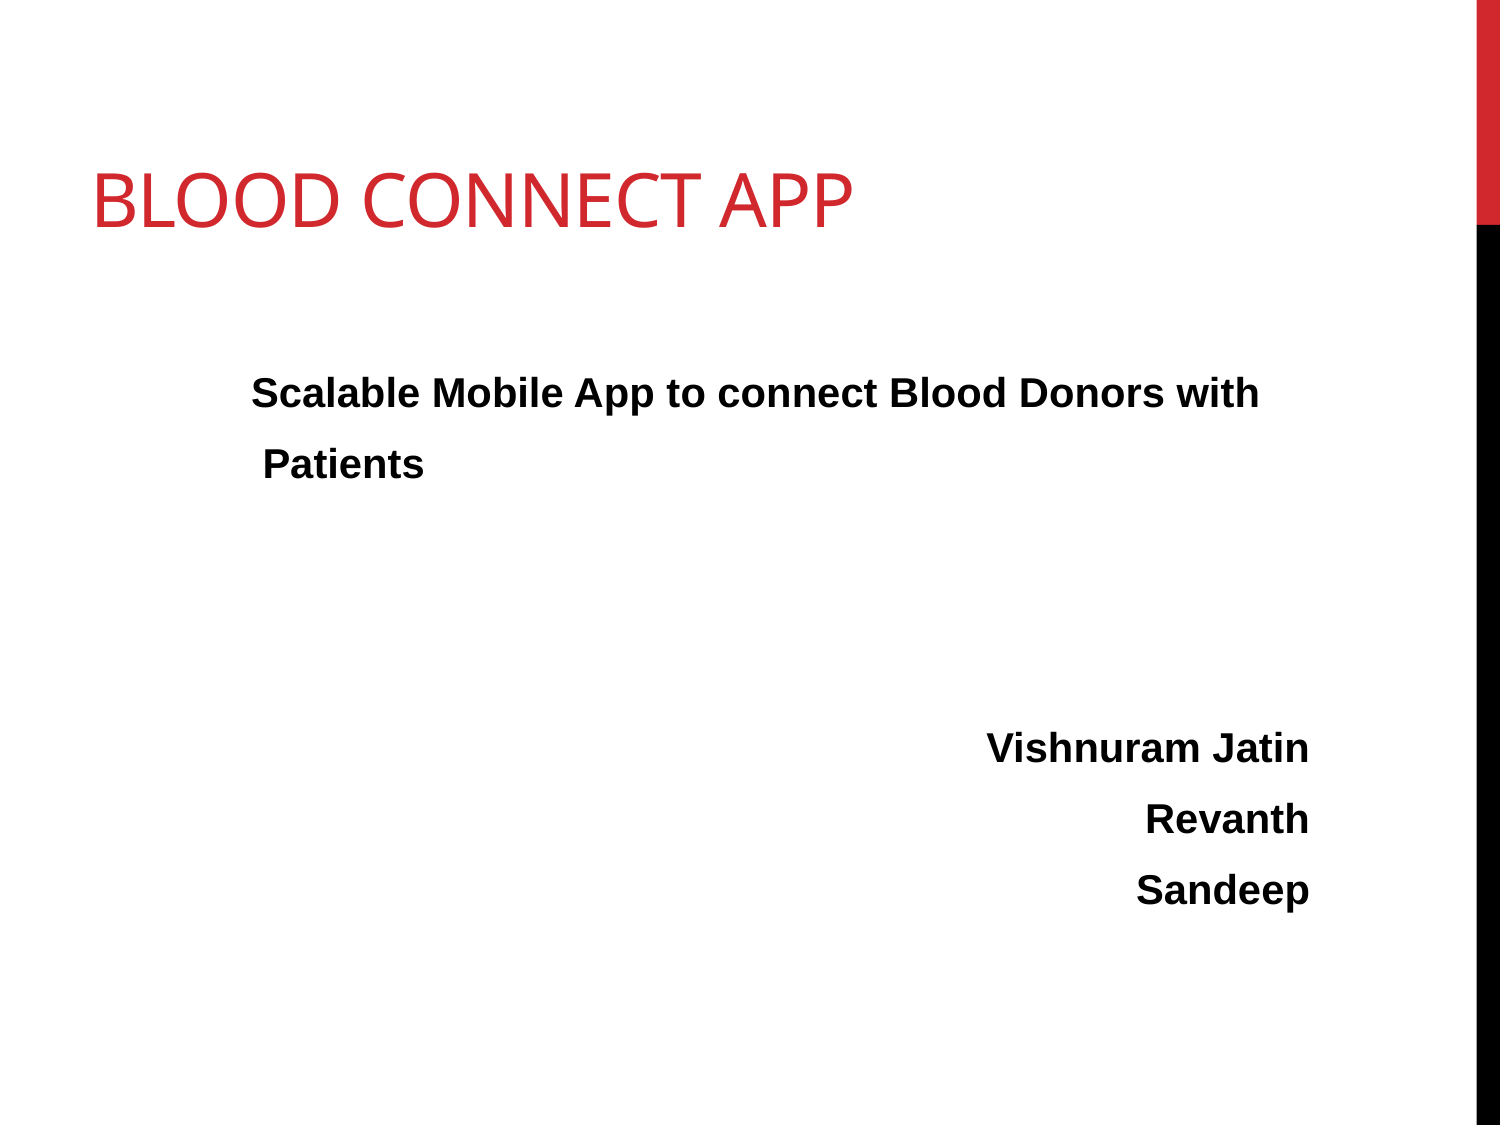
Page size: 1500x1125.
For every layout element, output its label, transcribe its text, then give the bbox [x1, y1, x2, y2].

title Blood Connect App [75, 25, 1025, 250]
list Scalable Mobile App to connect Blood Donors with Patients Vishnuram Jatin Revanth Sandeep [75, 287, 1325, 1005]
